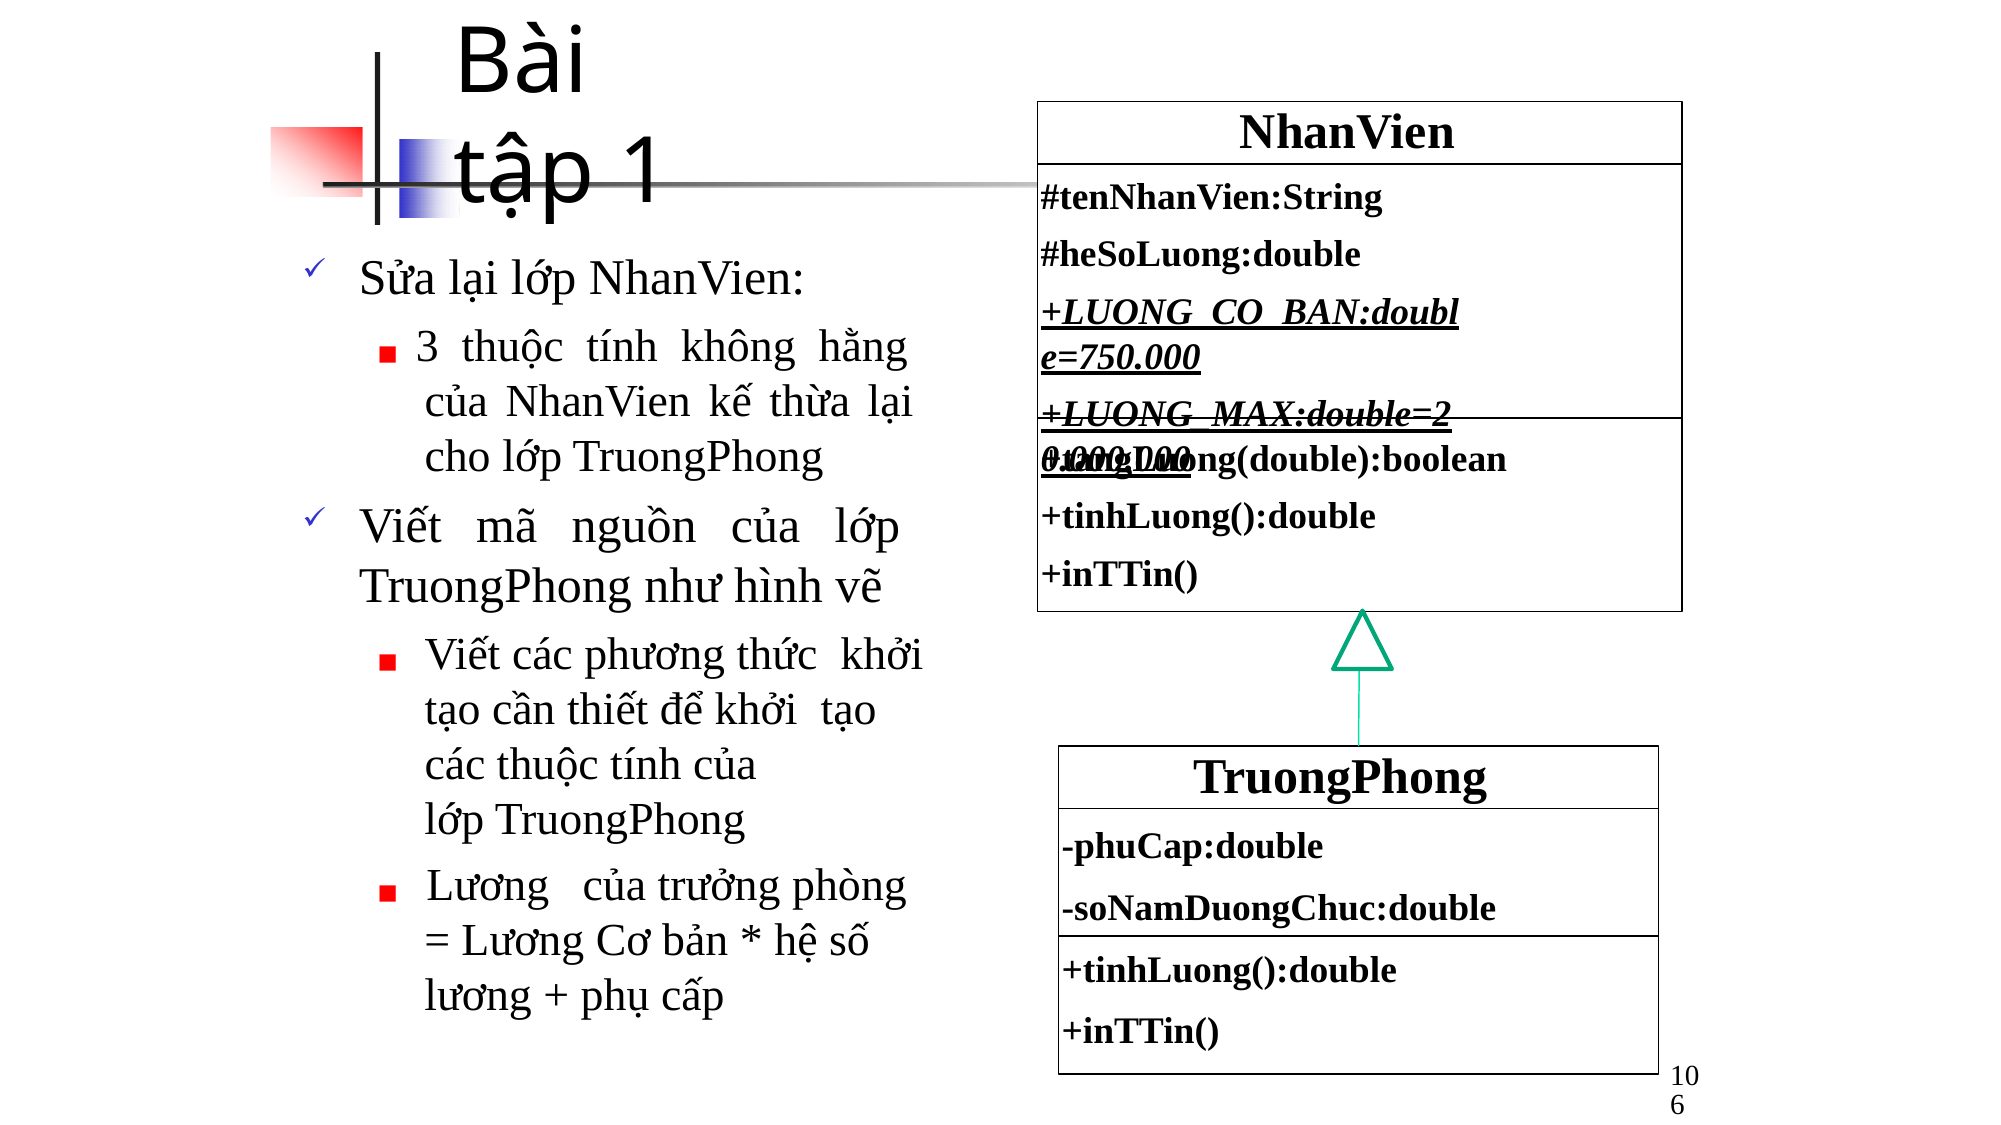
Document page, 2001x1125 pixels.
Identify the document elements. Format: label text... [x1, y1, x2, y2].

title Bài tập 1 [451, 0, 751, 52]
text_box lớp TruongPhong ◼ Lương của trưởng phòng = Lương Cơ bản * hệ số lương + phụ cấp [375, 775, 945, 1020]
text_box ◼ Viết các phương thức khởi tạo cần thiết để khởi tạo các thuộc tính của [375, 621, 943, 775]
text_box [1036, 100, 1683, 163]
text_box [1036, 163, 1683, 1076]
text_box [270, 52, 1673, 225]
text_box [1058, 608, 1659, 938]
text_box 106 [1634, 1055, 1709, 1091]
text_box Sửa lại lớp NhanVien: ◼ 3 thuộc tính không hằng của NhanVien kế thừa lại cho lớp TruongPhong Viết mã nguồn của lớp TruongPhong như hình vẽ [300, 230, 936, 613]
